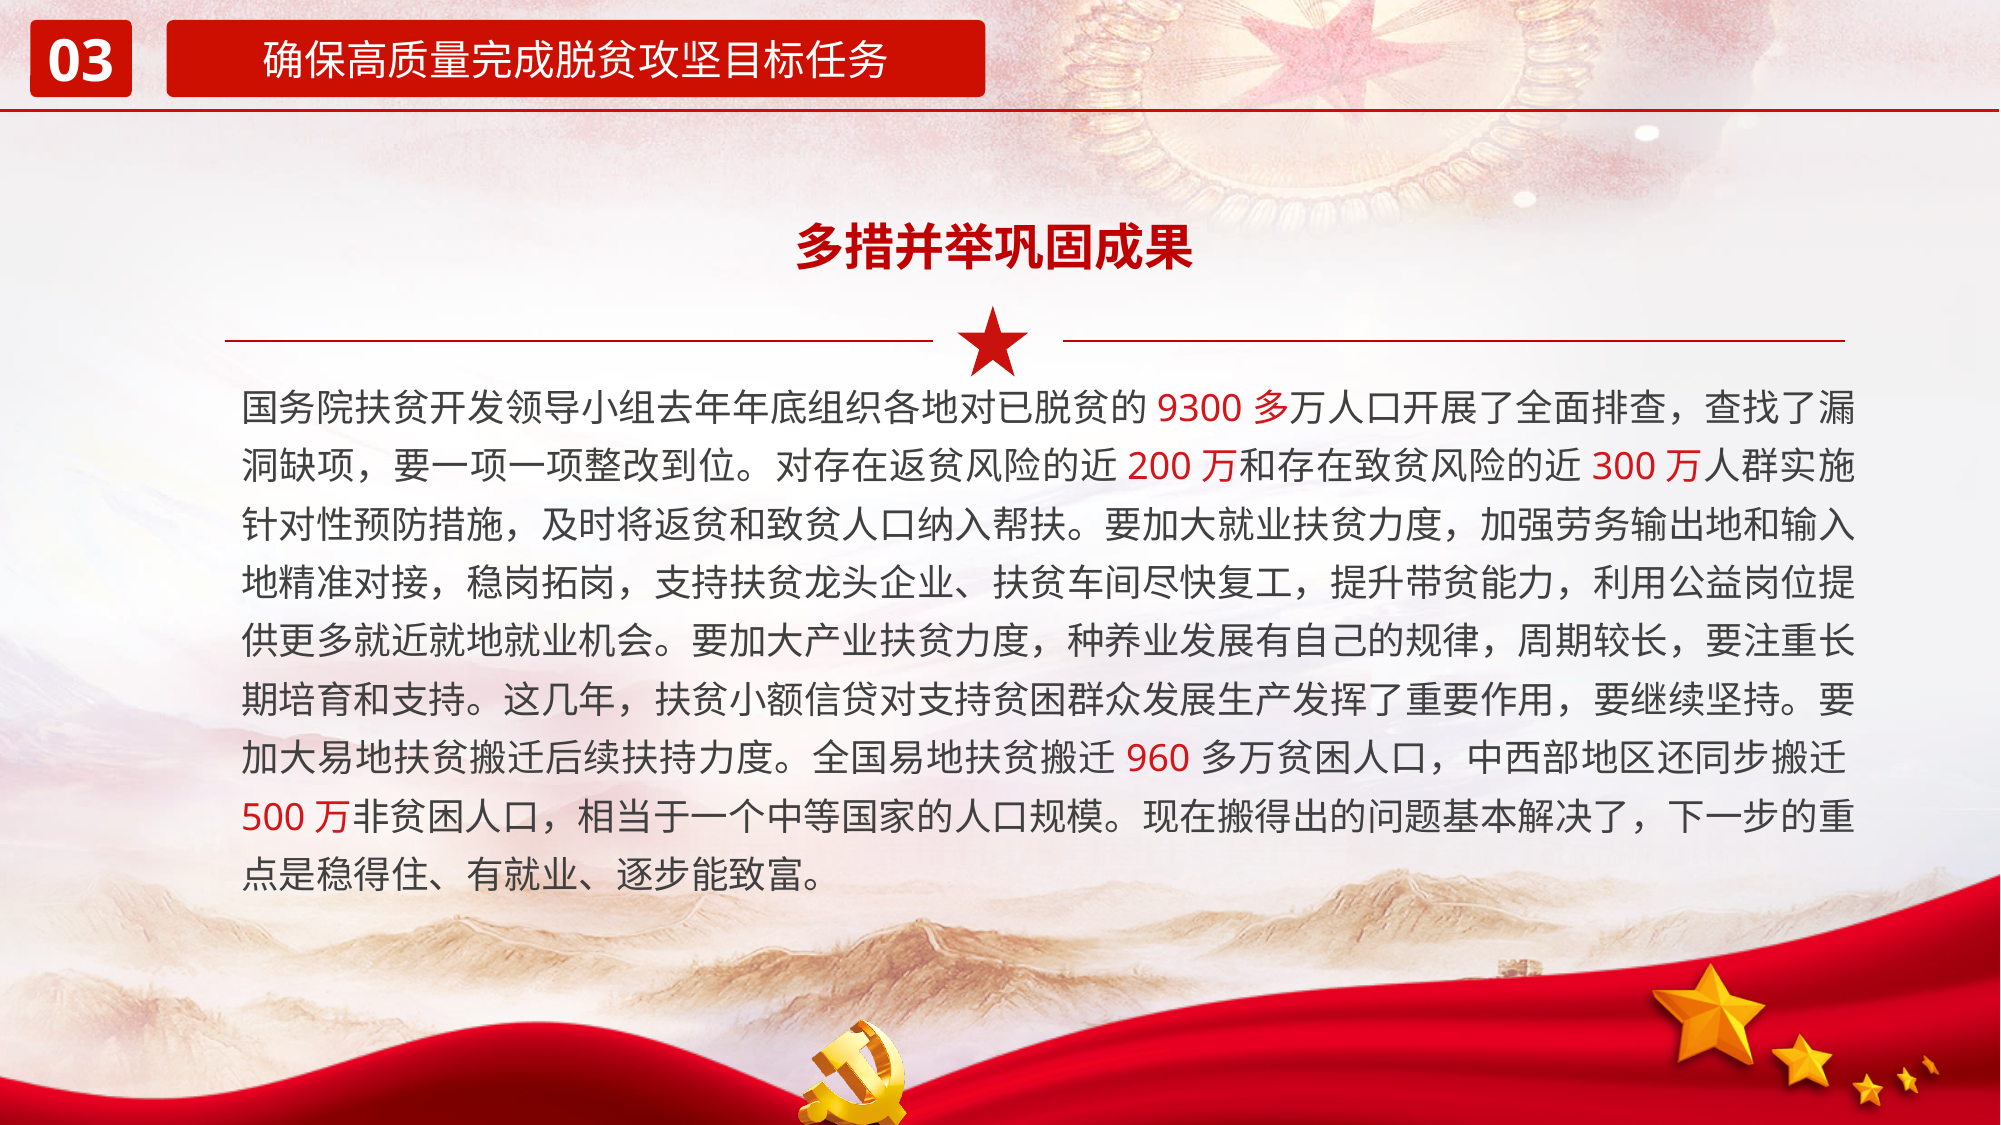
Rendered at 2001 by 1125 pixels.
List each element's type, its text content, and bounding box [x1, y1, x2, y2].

text_box 国务院扶贫开发领导小组去年年底组织各地对已脱贫的9300多万人口开展了全面排查，查找了漏洞缺项，要一项一项整改到位。对存在返贫风险的近200万和存在致贫风险的近300万人群实施针对性预防措施，及时将返贫和致贫人口纳入帮扶。要加大就业扶贫力度，加强劳务输出地和输入地精准对接，稳岗拓岗，支持扶贫龙头企业、扶贫车间尽快复工，提升带贫能力，利用公益岗位提供更多就近就地就业机会。要加大产业扶贫力度，种养业发展有自己的规律，周期较长，要注重长期培育和支持。这几年，扶贫小额信贷对支持贫困群众发展生产发挥了重要作用，要继续坚持。要加大易地扶贫搬迁后续扶持力度。全国易地扶贫搬迁960多万贫困人口，中西部地区还同步搬迁500万非贫困人口，相当于一个中等国家的人口规模。现在搬得出的问题基本解决了，下一步的重点是稳得住、有就业、逐步能致富。 [226, 362, 1871, 904]
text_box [30, 19, 986, 98]
picture [0, 0, 2001, 1125]
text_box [224, 305, 1846, 377]
text_box 多措并举巩固成果 [316, 208, 1673, 284]
